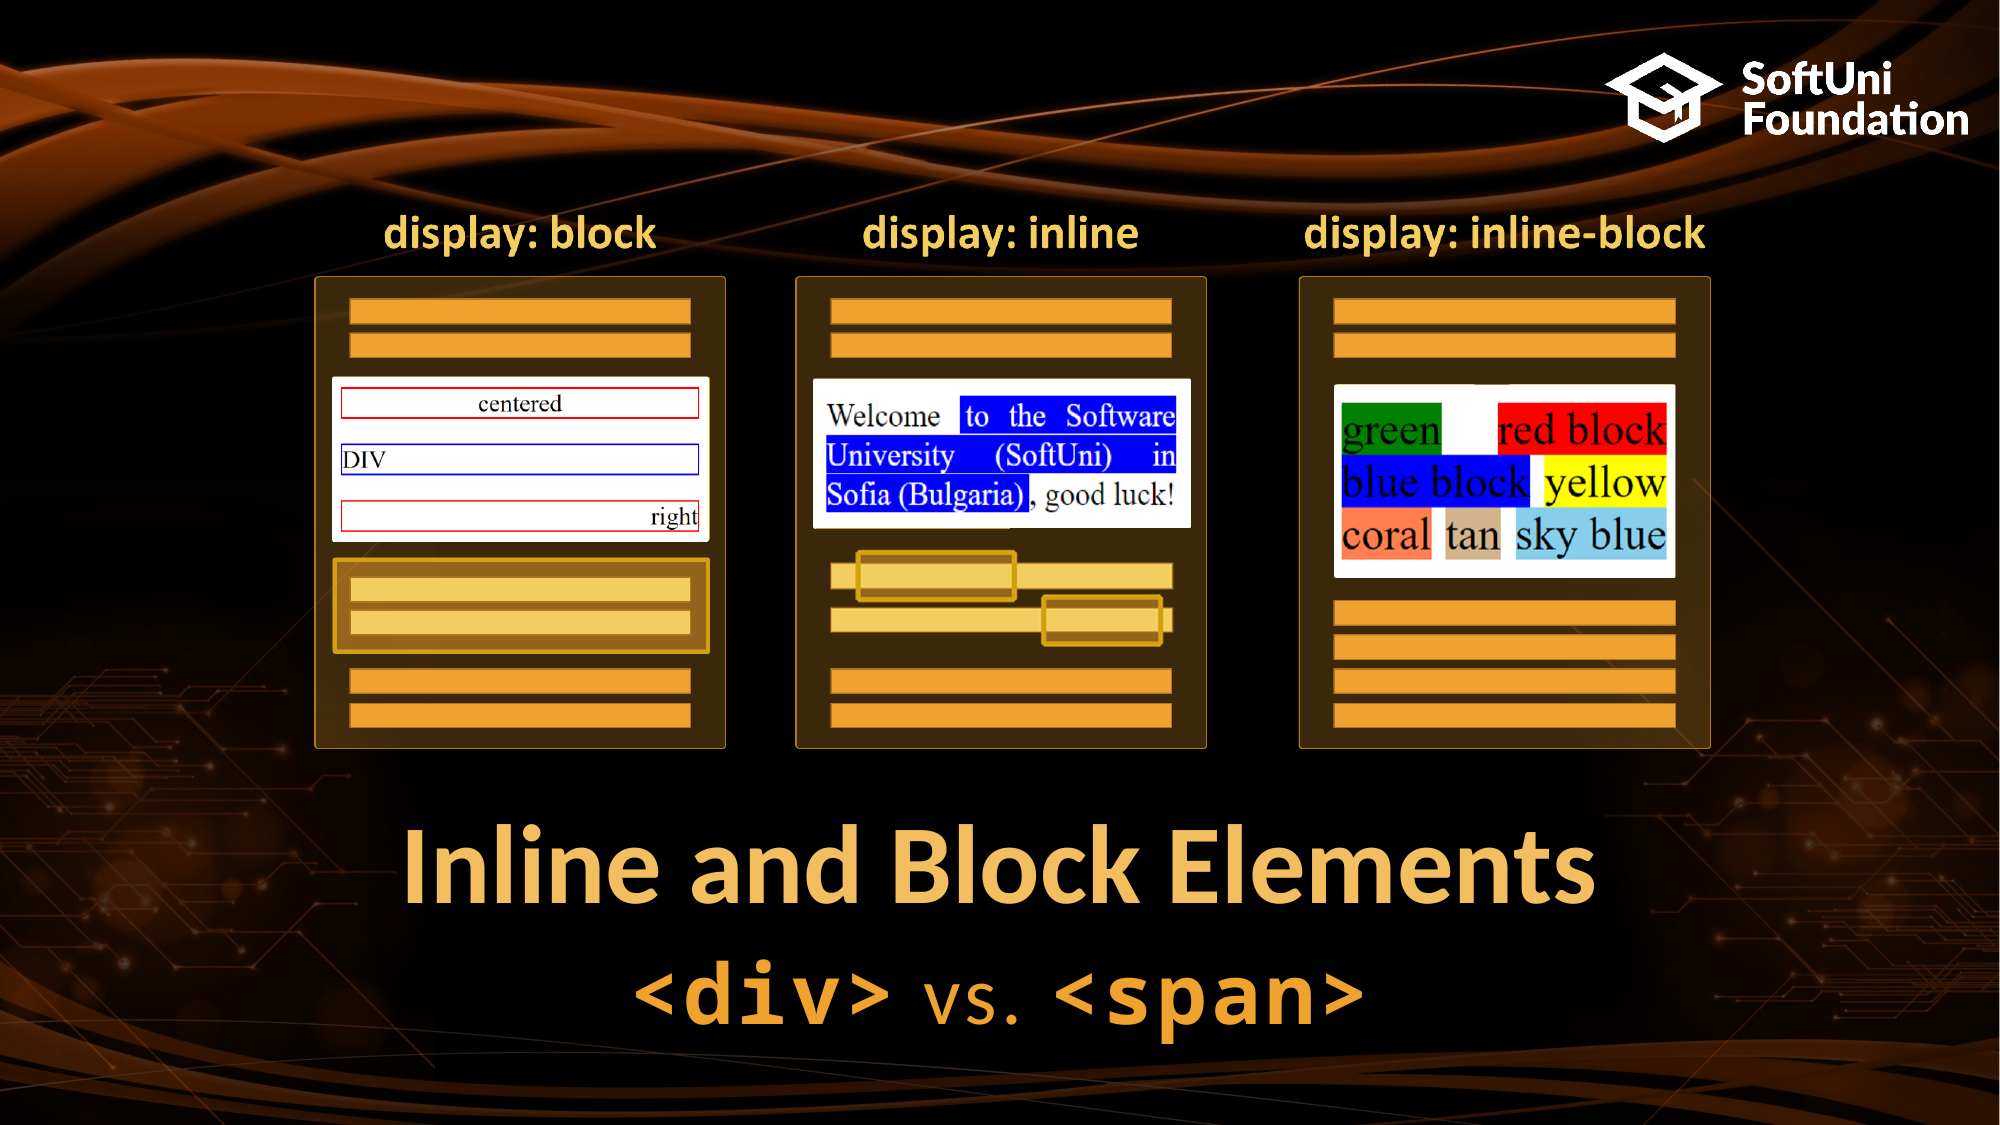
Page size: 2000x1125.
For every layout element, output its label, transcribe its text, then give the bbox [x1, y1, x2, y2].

title Inline and Block Elements [149, 799, 1850, 930]
picture [0, 0, 2000, 1125]
list <div> vs. <span> [149, 930, 1850, 1049]
